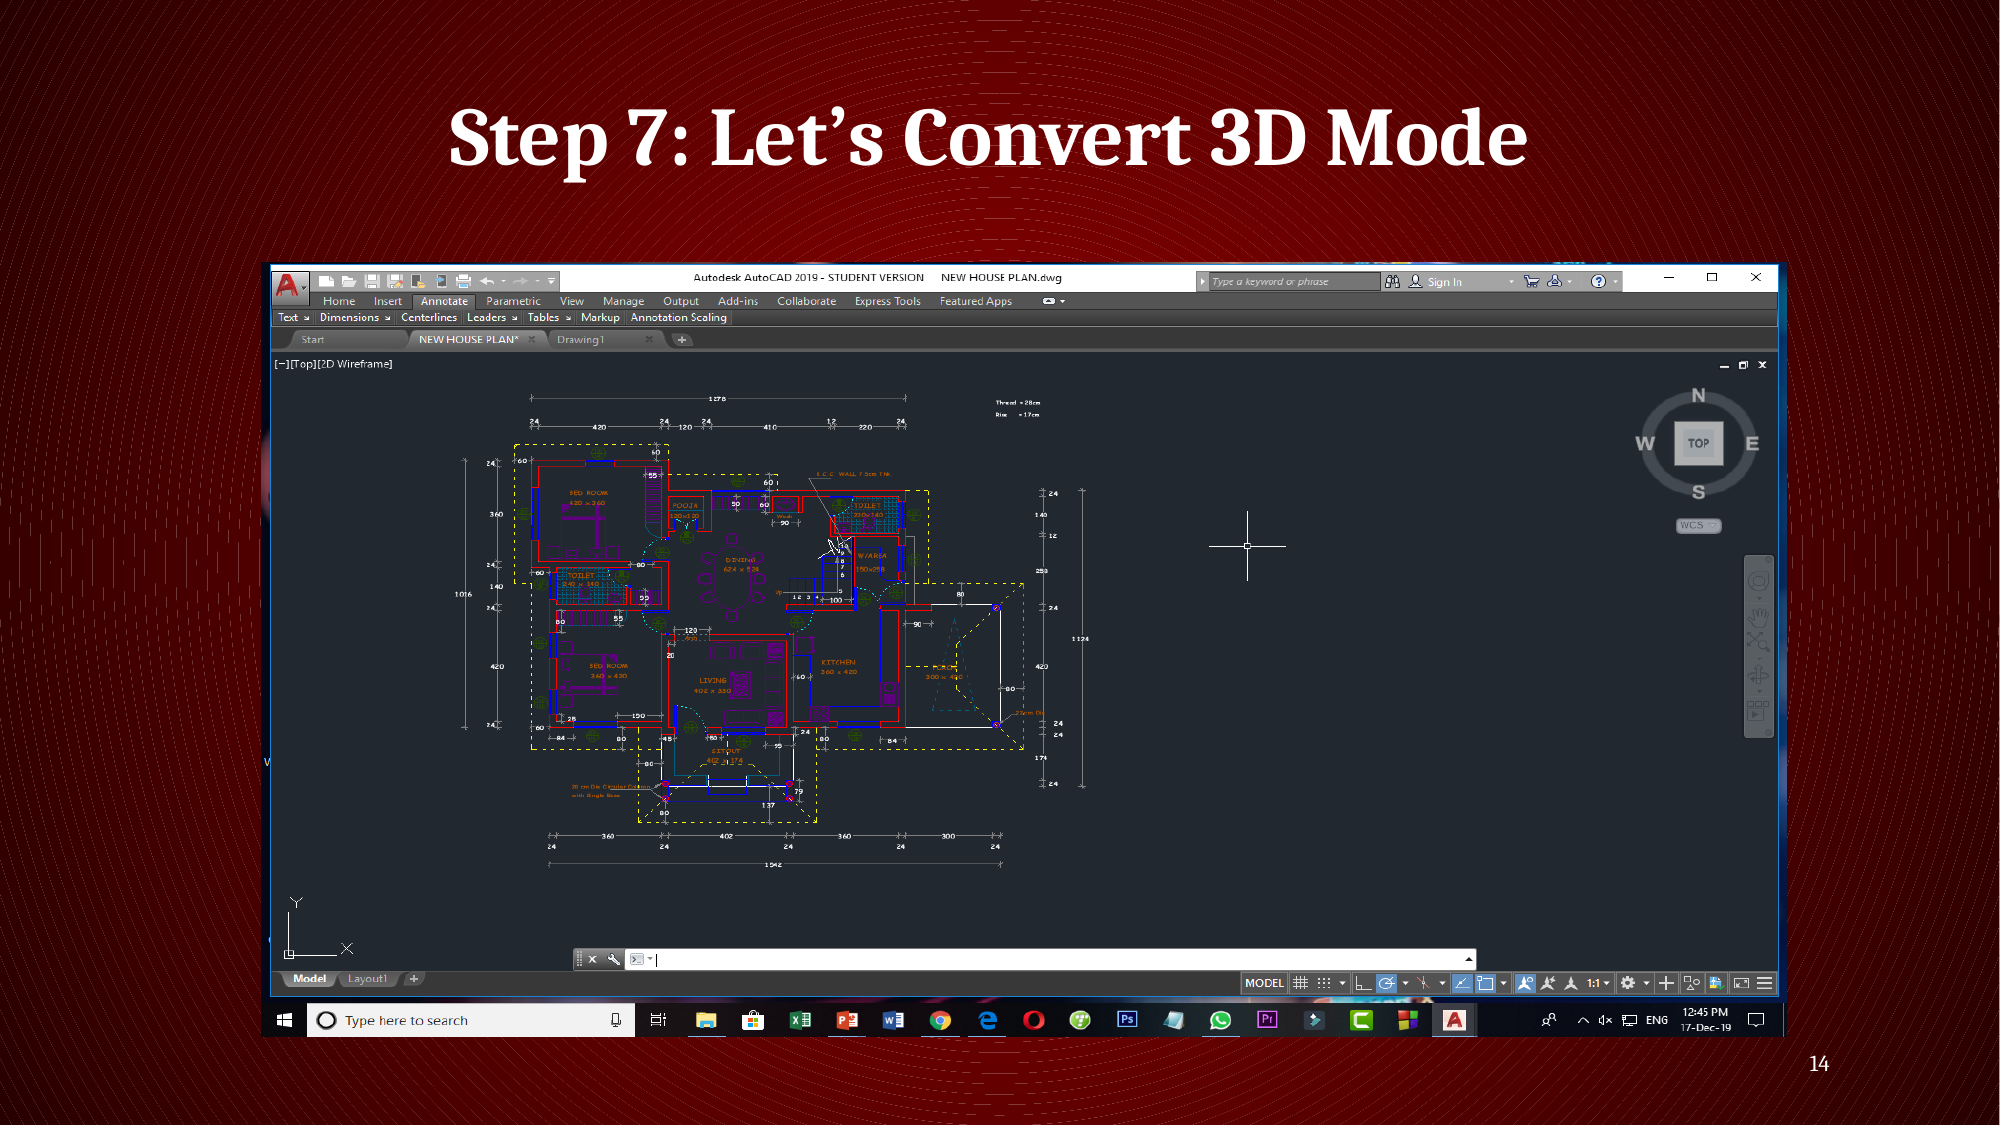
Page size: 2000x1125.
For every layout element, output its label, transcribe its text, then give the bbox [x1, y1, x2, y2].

picture [261, 261, 1788, 1038]
slide_number 14 [1712, 1045, 1850, 1078]
text_box Step 7: Let’s Convert 3D Mode [112, 75, 1888, 190]
